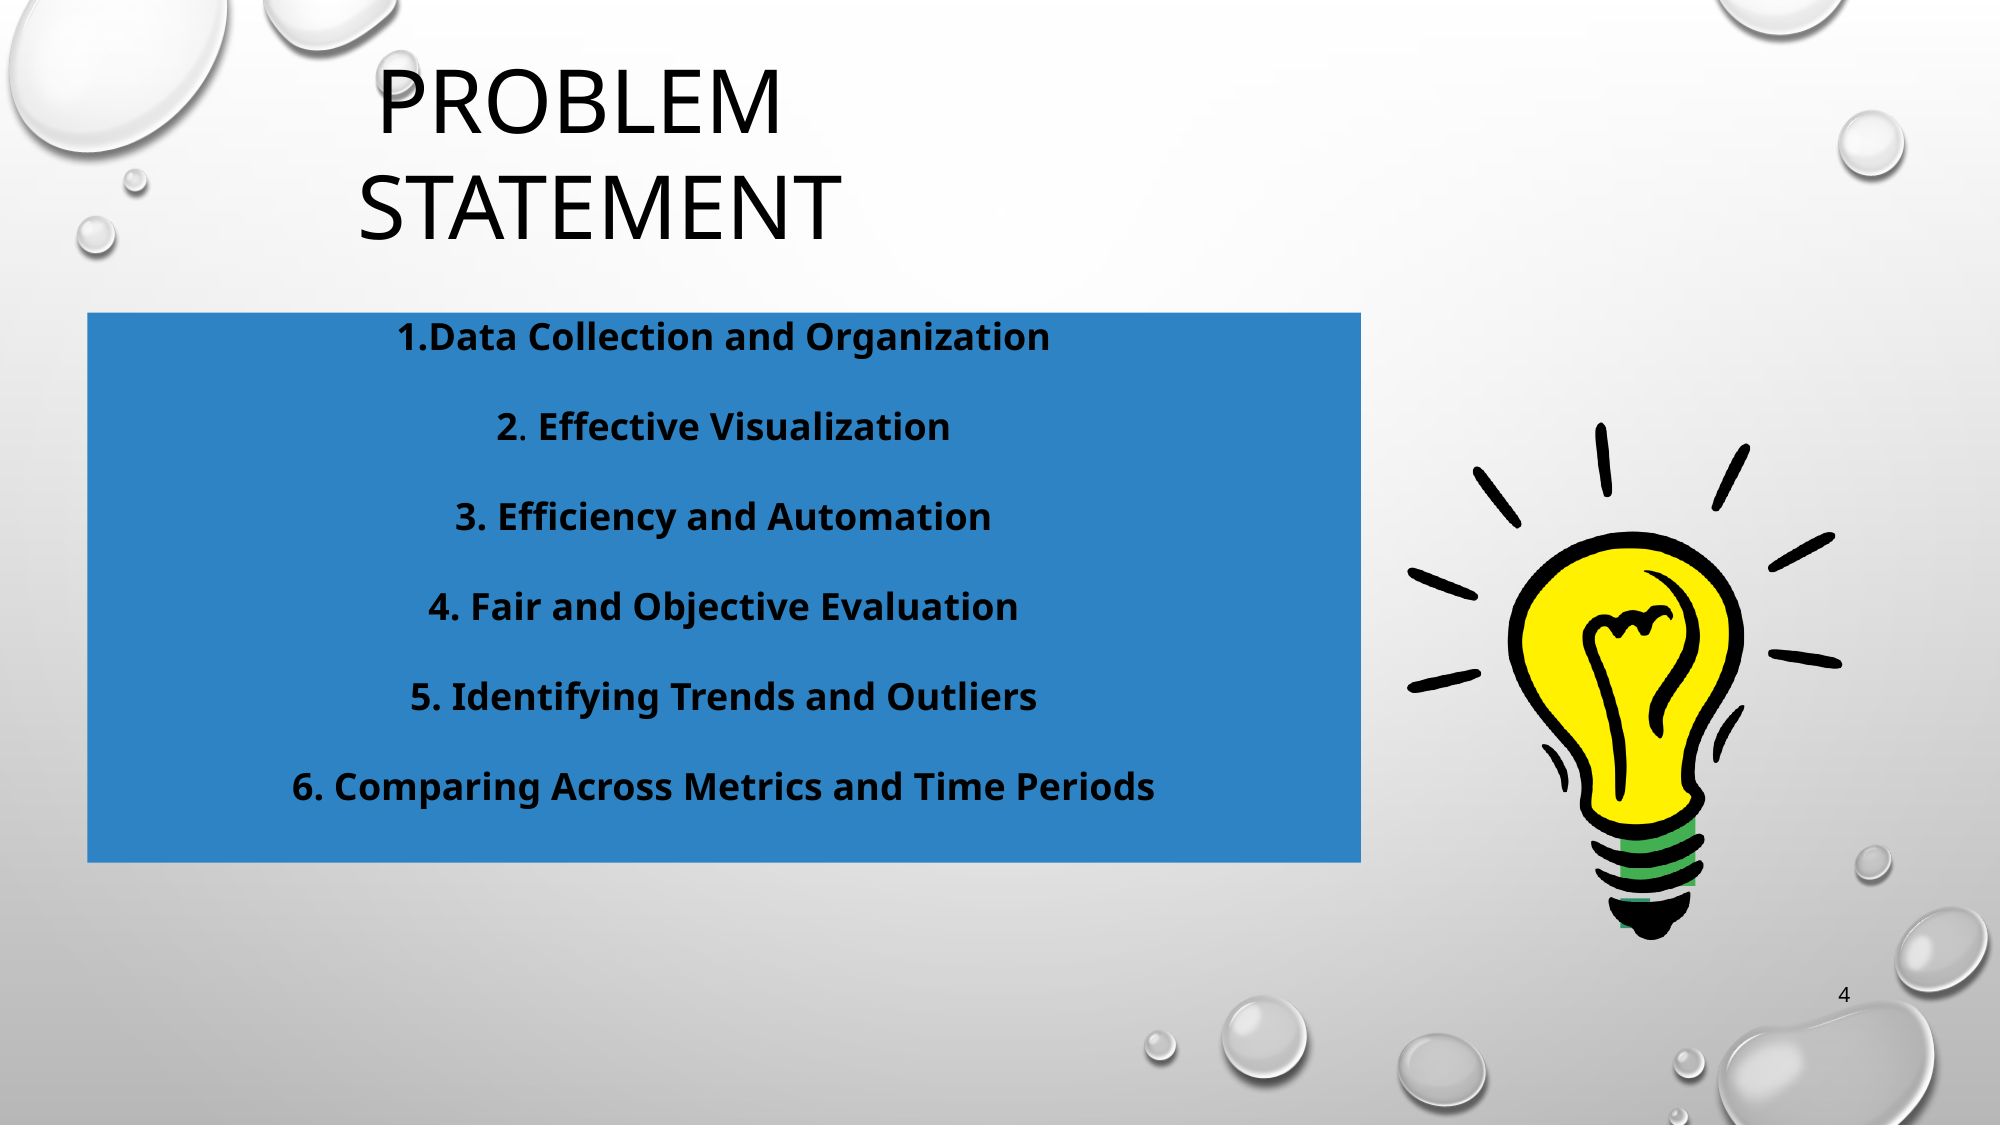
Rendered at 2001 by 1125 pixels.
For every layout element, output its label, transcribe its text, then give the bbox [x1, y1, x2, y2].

slide_number ‹#› [1724, 954, 1851, 1125]
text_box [1396, 412, 1851, 948]
picture [0, 0, 2000, 1125]
text_box 1.Data Collection and Organization 2. Effective Visualization 3. Efficiency and Automation 4. Fair and Objective Evaluation 5. Identifying Trends and Outliers 6. Comparing Across Metrics and Time Periods [87, 312, 1361, 863]
title PROBLEM STATEMENT [136, 42, 1062, 258]
